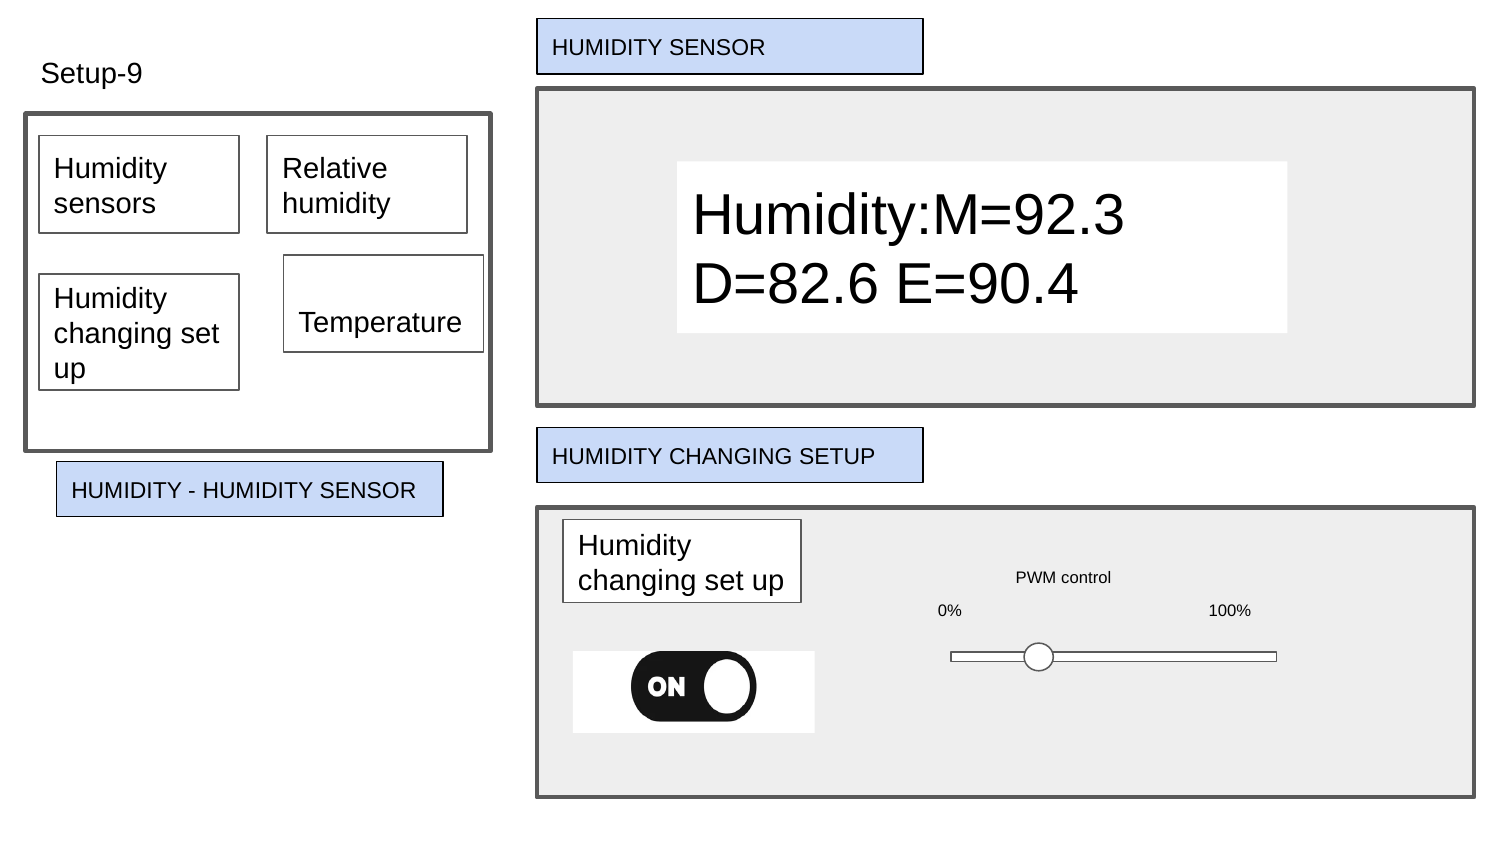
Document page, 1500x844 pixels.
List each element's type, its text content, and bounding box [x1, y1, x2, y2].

text_box Humidity sensors [38, 135, 239, 233]
text_box Setup-9 [25, 39, 216, 105]
text_box HUMIDITY CHANGING SETUP [536, 427, 924, 483]
text_box HUMIDITY SENSOR [536, 18, 924, 74]
text_box Temperature [283, 254, 484, 353]
text_box Relative humidity [267, 135, 468, 233]
text_box HUMIDITY - HUMIDITY SENSOR [56, 461, 443, 517]
text_box Humidity:M=92.3 D=82.6 E=90.4 [677, 161, 1288, 334]
text_box Humidity changing set up [38, 274, 239, 390]
text_box Humidity changing set up [562, 519, 802, 603]
text_box [1024, 643, 1054, 671]
text_box [25, 113, 491, 452]
text_box [950, 652, 1024, 662]
picture [572, 651, 815, 733]
text_box 0% [922, 589, 990, 630]
text_box [536, 507, 1475, 798]
text_box [536, 88, 1475, 406]
text_box PWM control [1000, 557, 1171, 598]
text_box 100% [1193, 589, 1305, 630]
text_box [1053, 652, 1277, 662]
